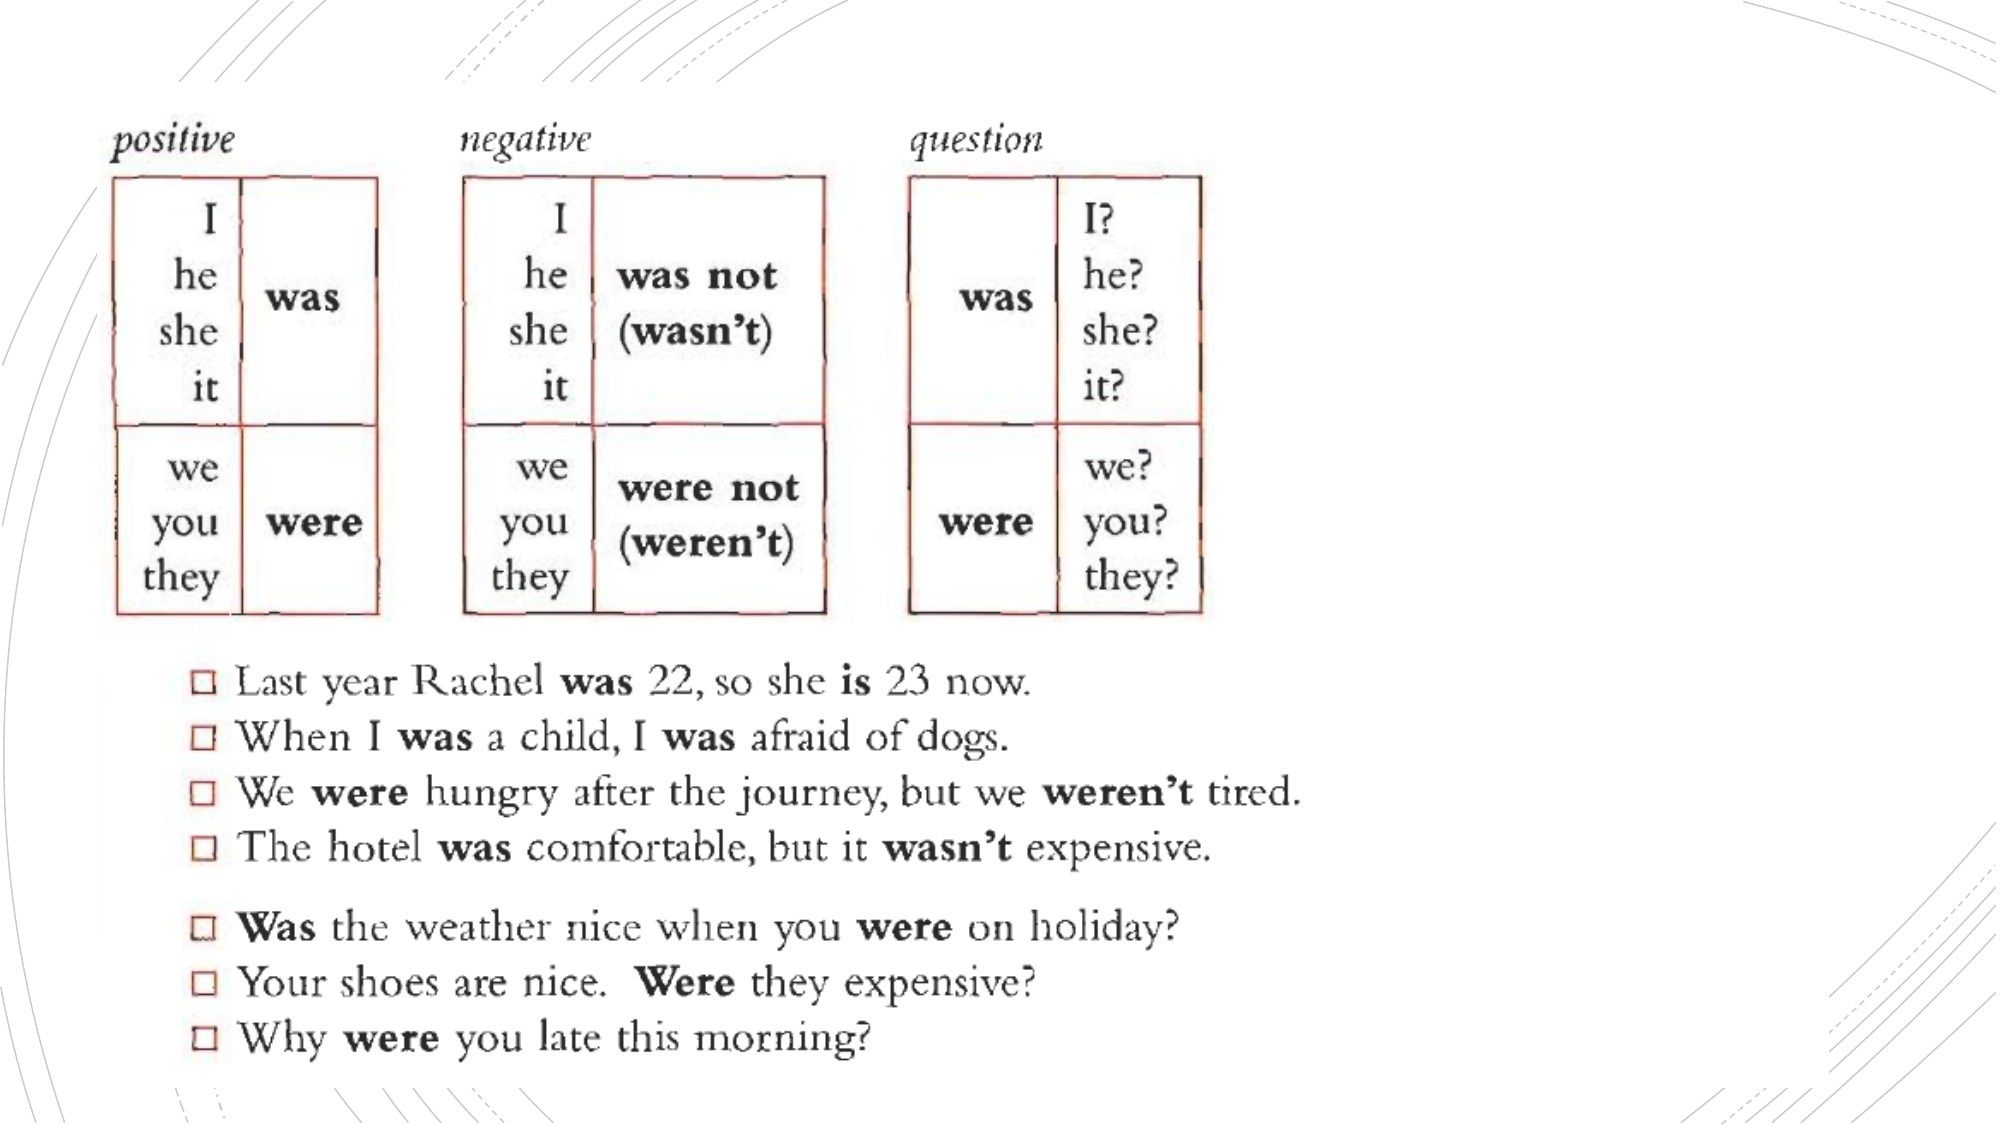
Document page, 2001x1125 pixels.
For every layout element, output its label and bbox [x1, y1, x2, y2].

list [96, 82, 1829, 1088]
